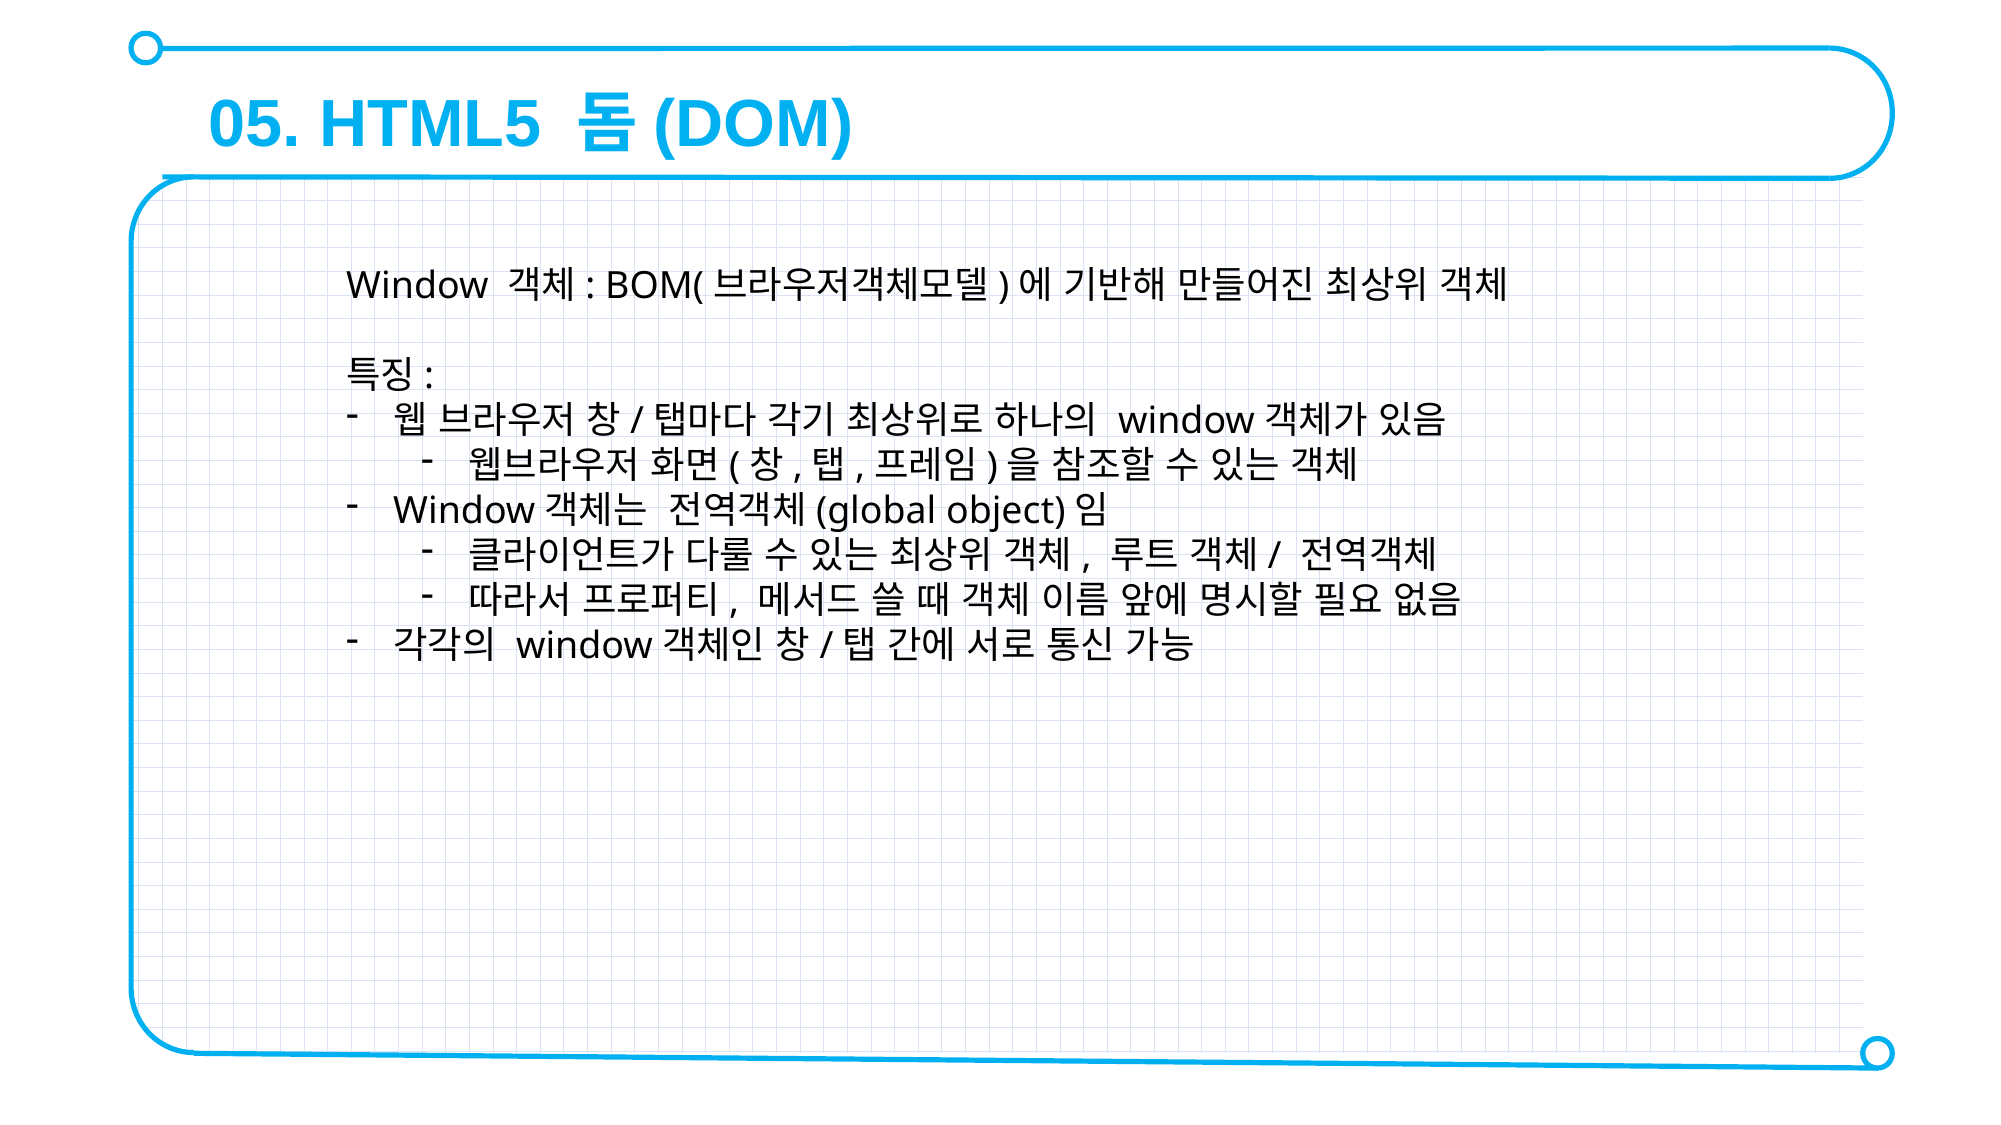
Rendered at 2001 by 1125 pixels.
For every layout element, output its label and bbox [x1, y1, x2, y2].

text_box [131, 33, 1893, 1069]
